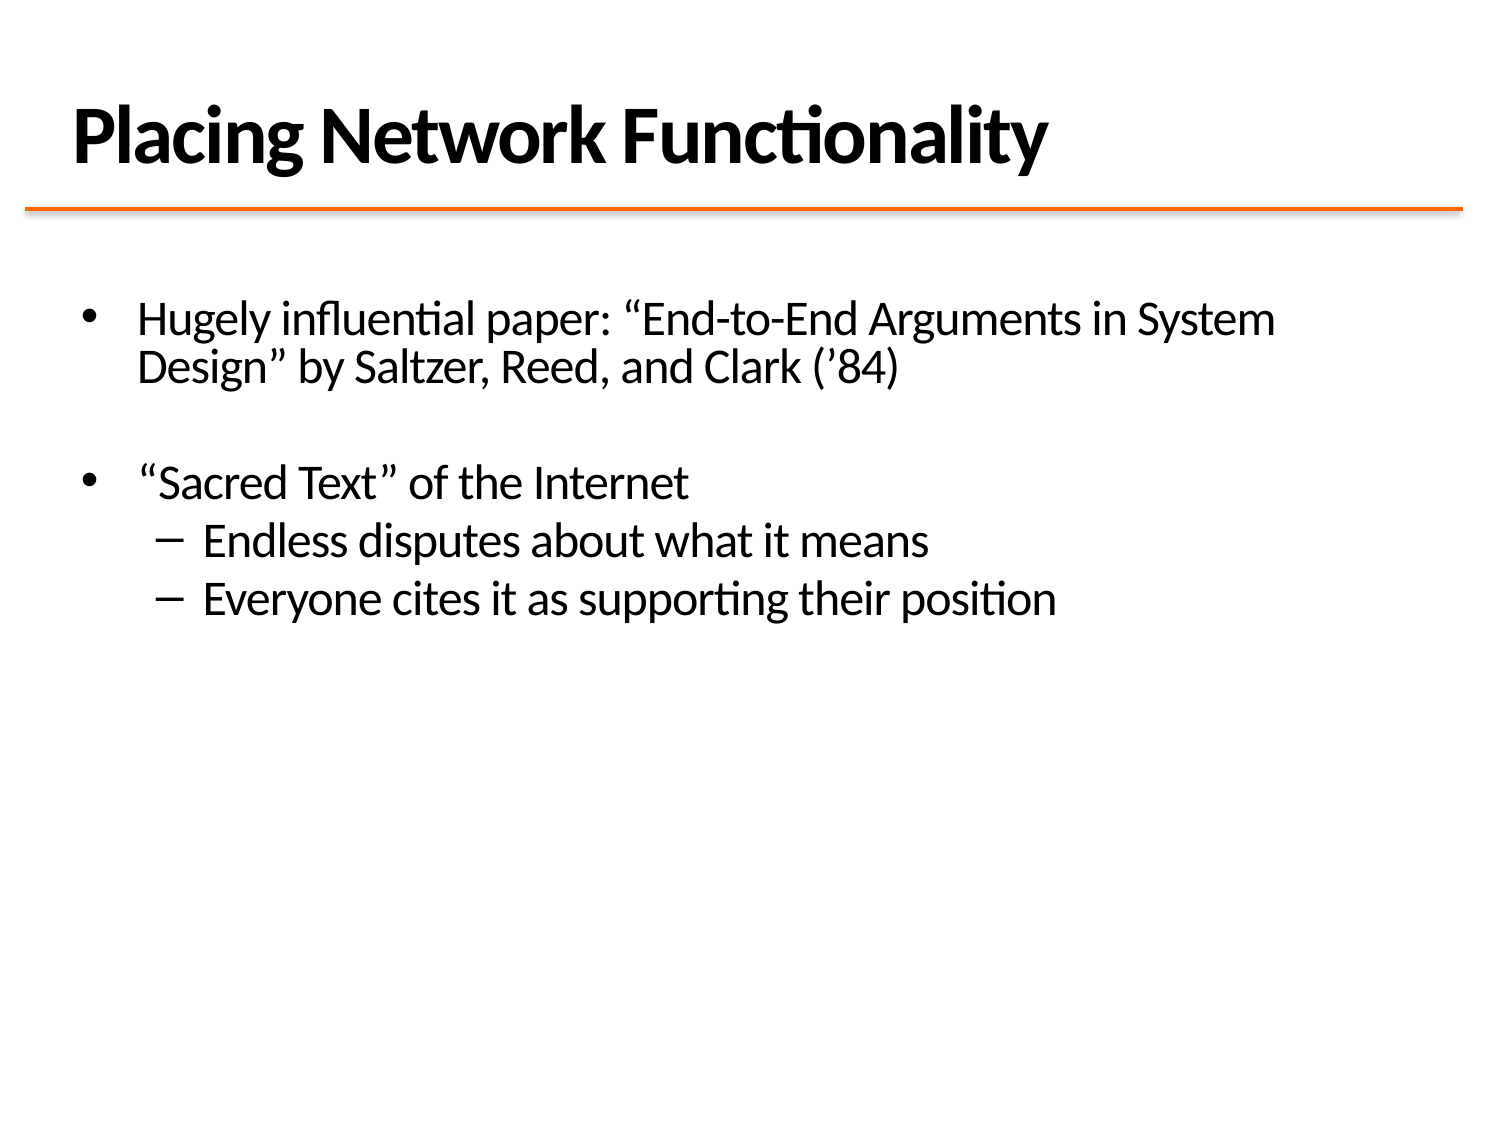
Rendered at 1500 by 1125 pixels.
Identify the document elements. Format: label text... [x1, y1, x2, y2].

title Placing Network Functionality [57, 12, 1463, 188]
list Hugely influential paper: “End-to-End Arguments in System Design” by Saltzer, Reed, and Clark (’84) “Sacred Text” of the Internet Endless disputes about what it means Everyone cites it as supporting their position [74, 290, 1426, 1006]
